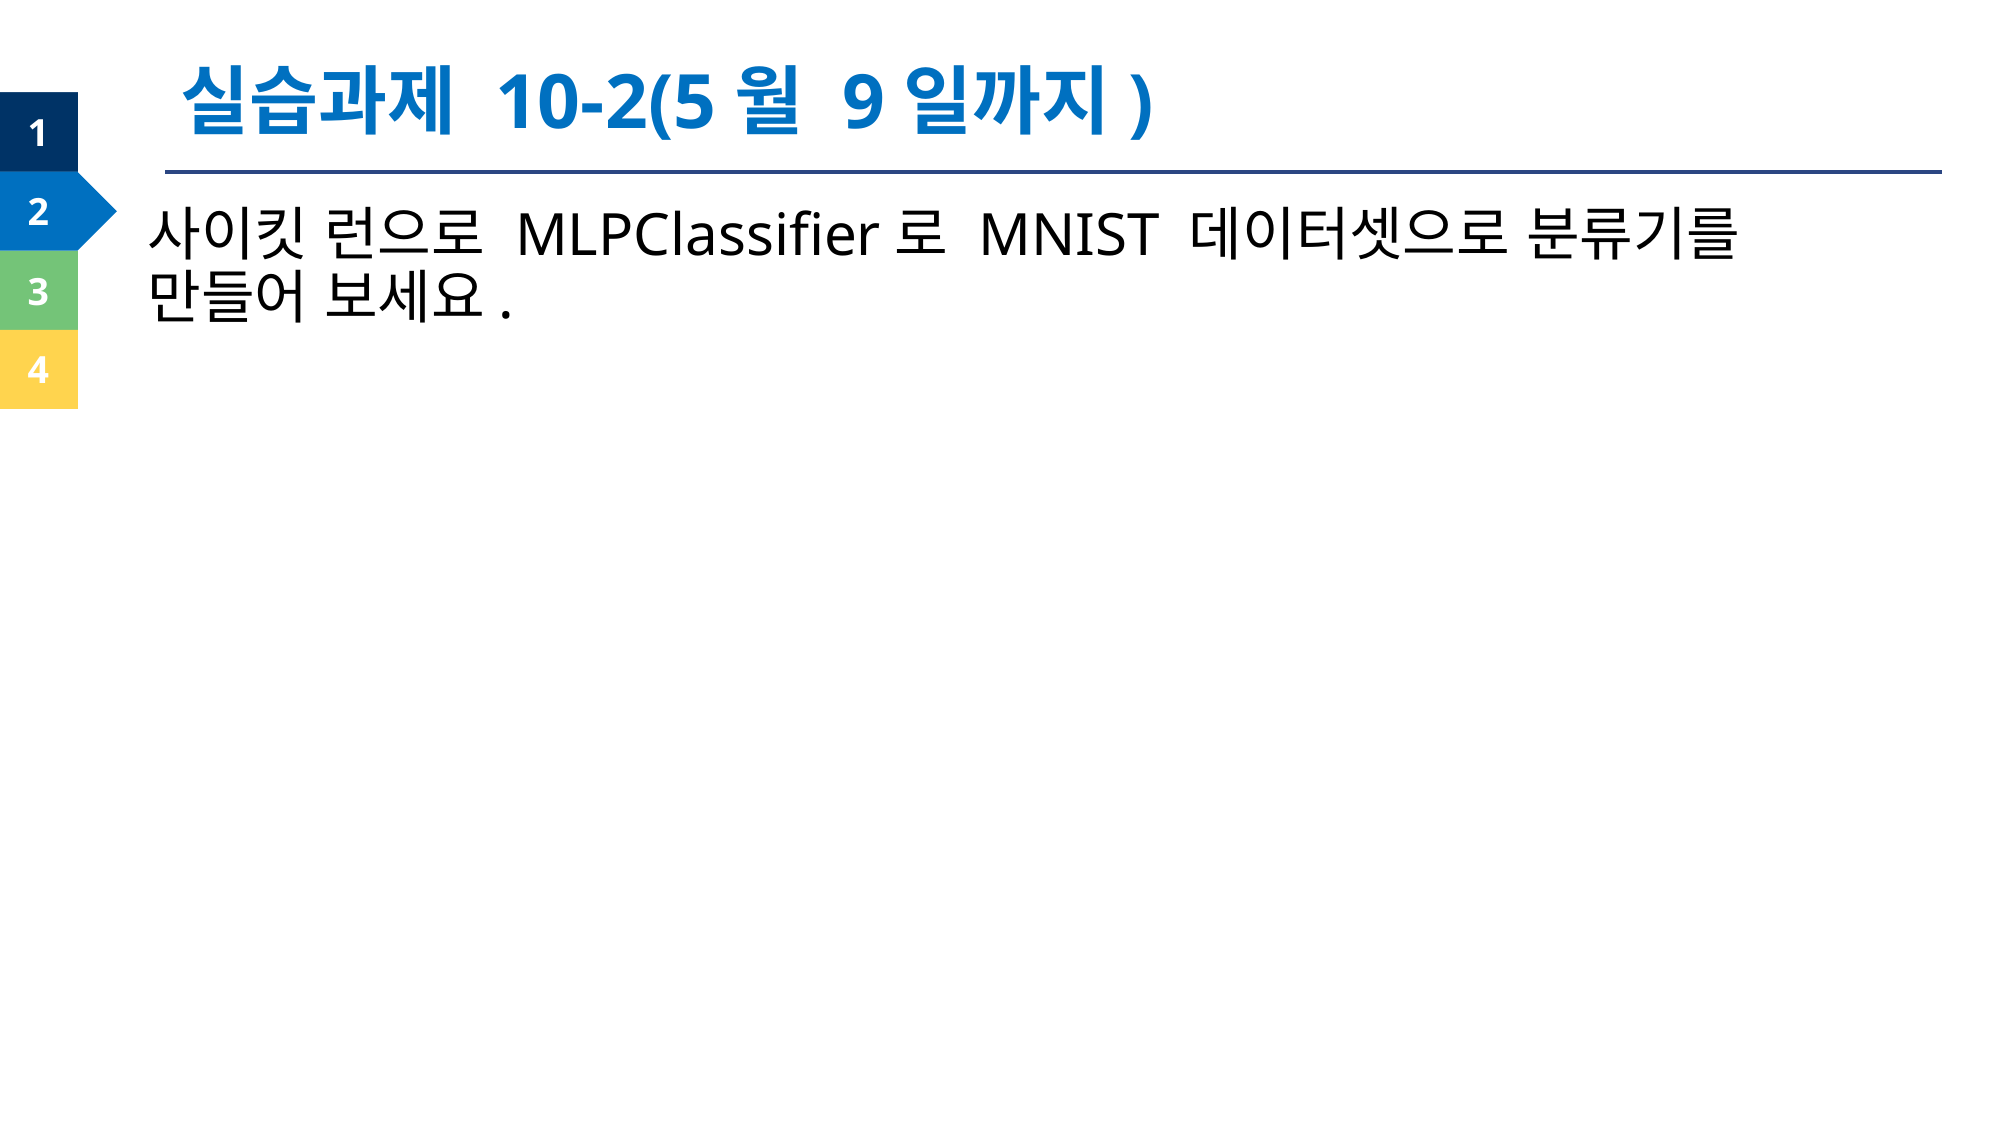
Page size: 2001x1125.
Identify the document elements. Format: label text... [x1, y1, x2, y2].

text_box 사이킷 런으로 MLPClassifier로 MNIST 데이터셋으로 분류기를 만들어 보세요. [132, 197, 1863, 1014]
list 실습과제 10-2(5월 9일까지) [165, 36, 1914, 172]
